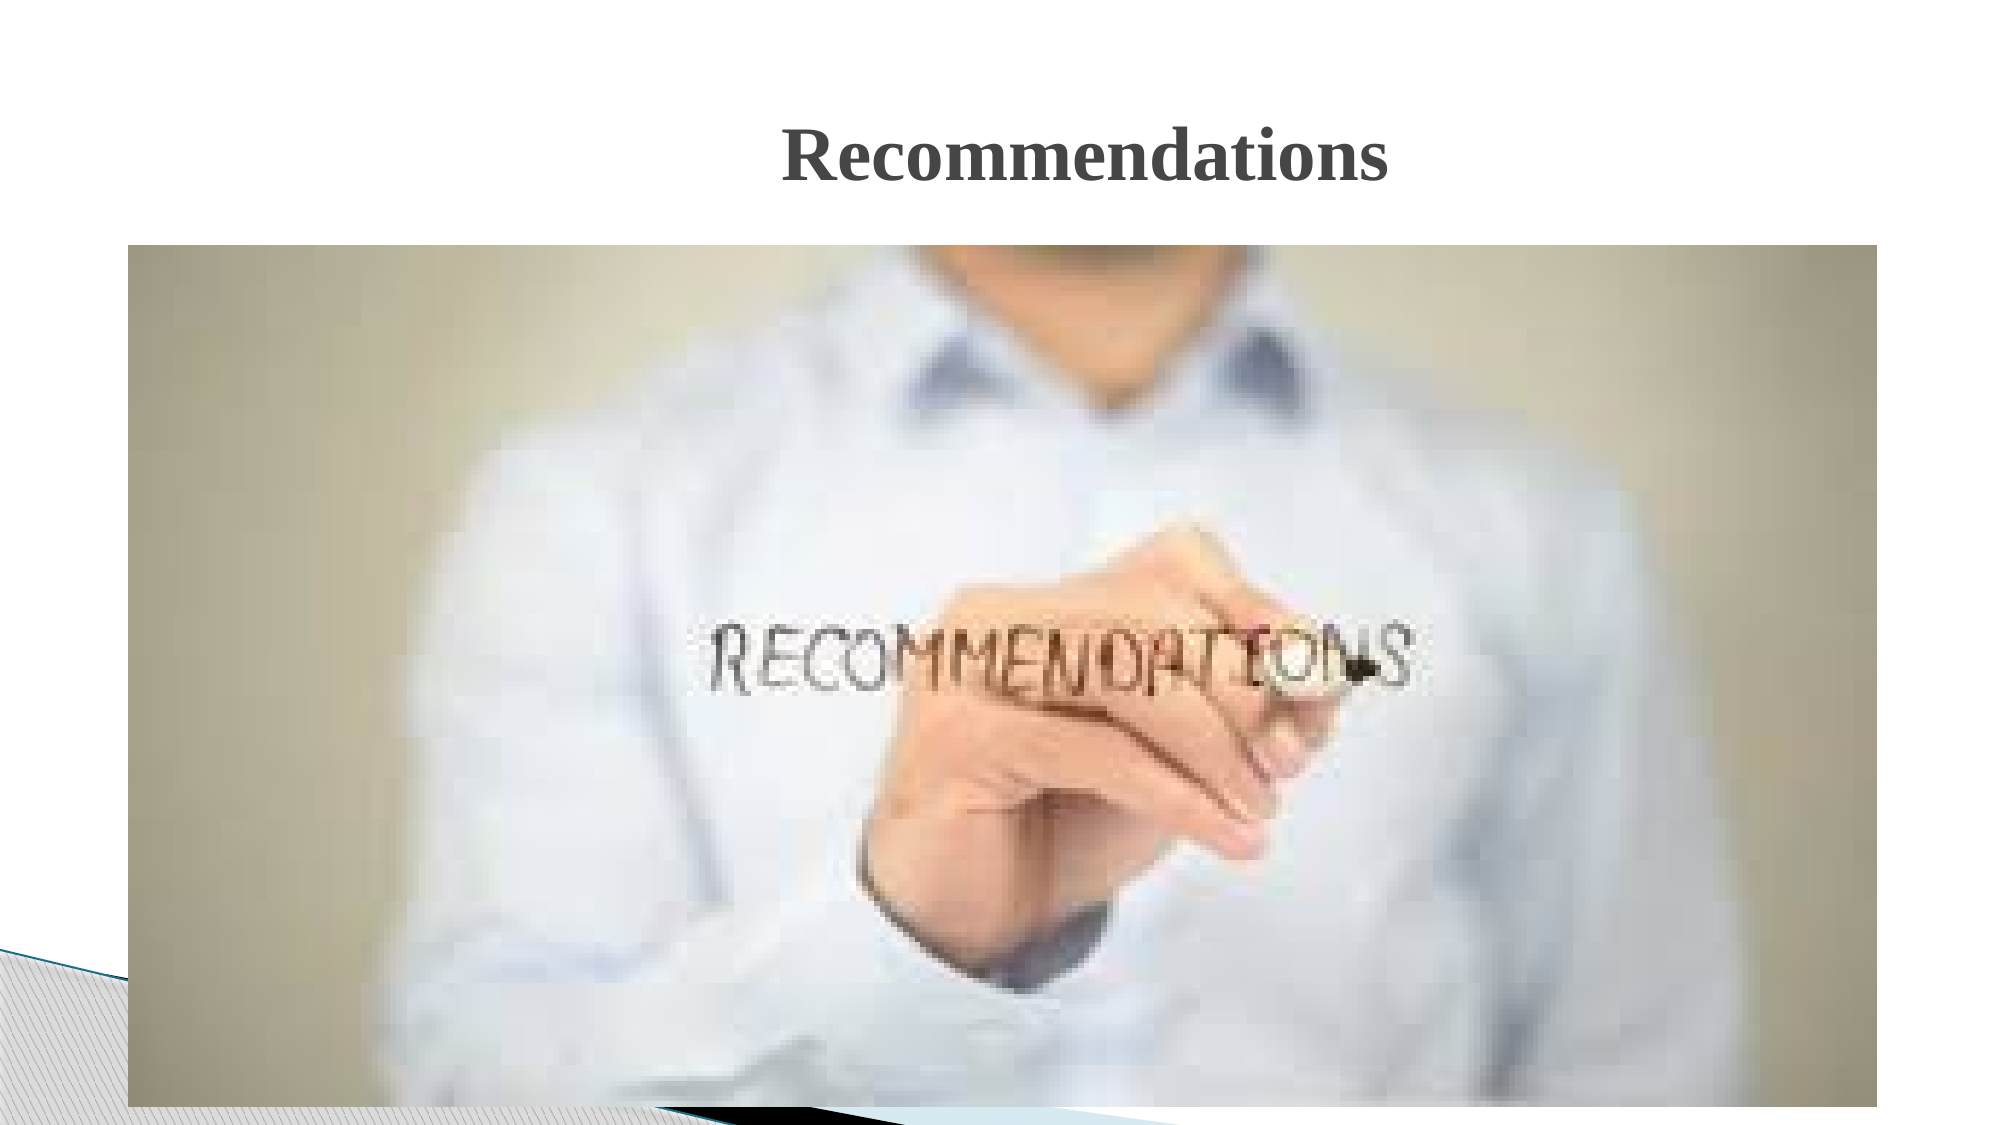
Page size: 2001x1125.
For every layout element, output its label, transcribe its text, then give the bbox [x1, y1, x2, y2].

title Recommendations [264, 31, 1908, 269]
picture [128, 244, 1877, 1108]
